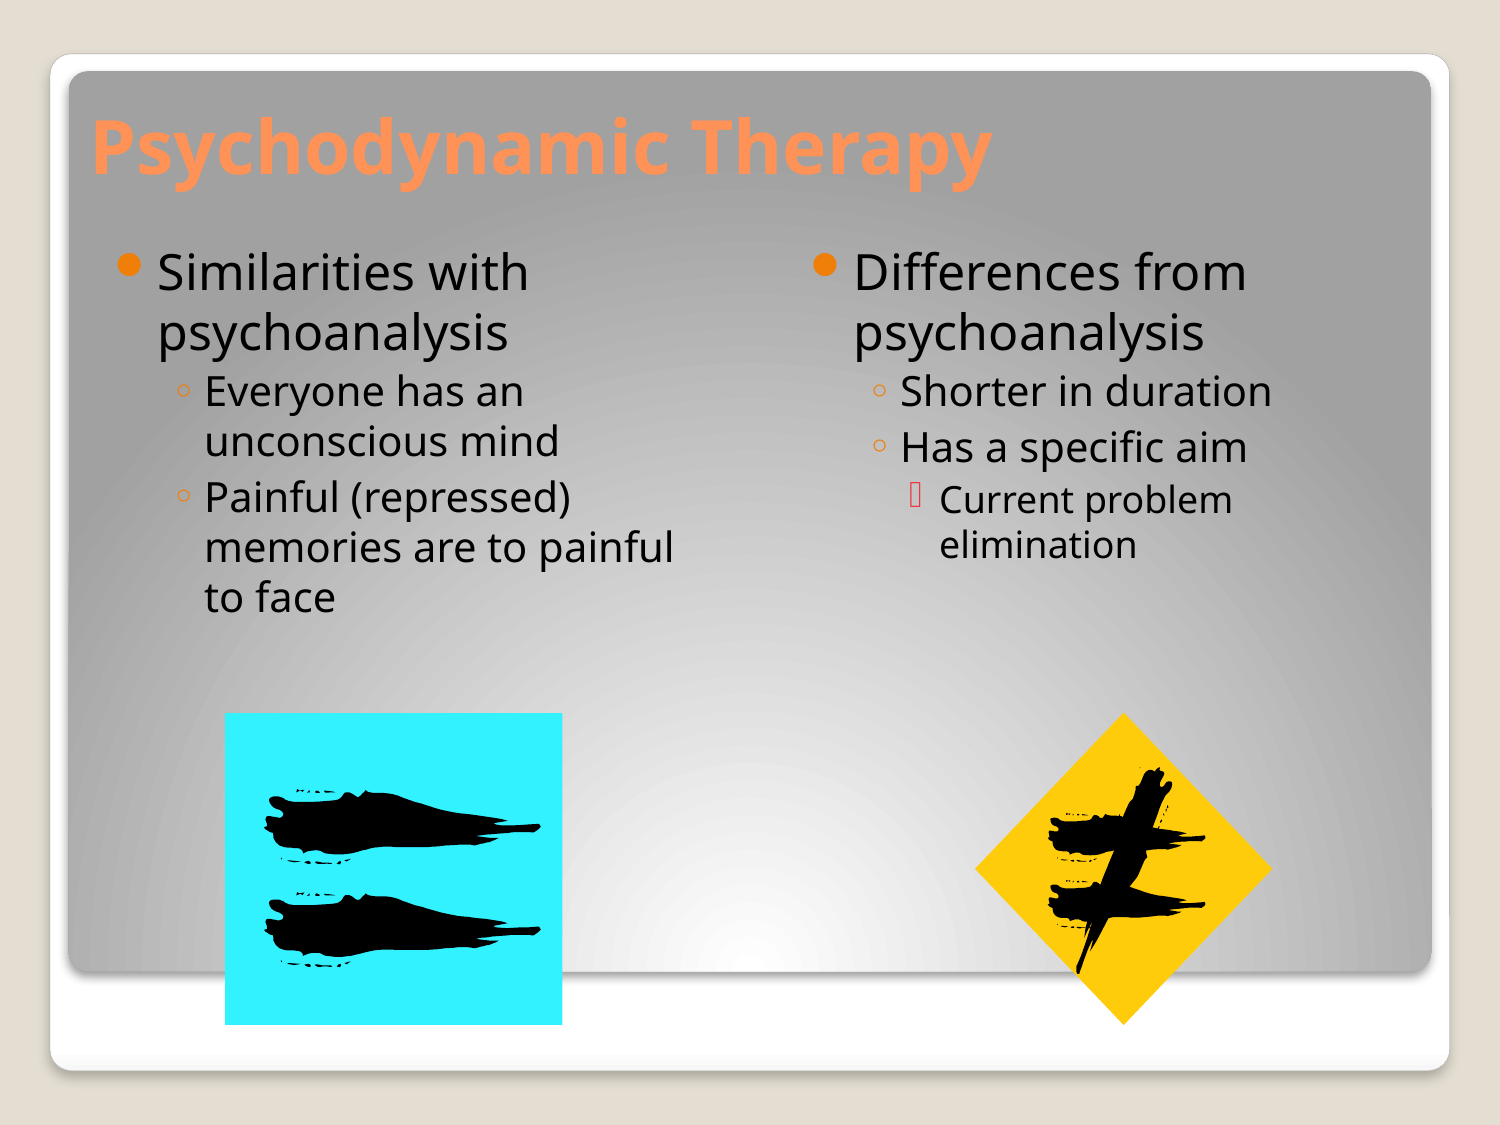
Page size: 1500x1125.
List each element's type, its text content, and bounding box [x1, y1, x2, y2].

list Similarities with psychoanalysis Everyone has an unconscious mind Painful (repressed) memories are to painful to face [84, 224, 730, 963]
picture [974, 712, 1273, 1026]
title Psychodynamic Therapy [75, 24, 1418, 198]
picture [224, 712, 563, 1026]
list Differences from psychoanalysis Shorter in duration Has a specific aim Current problem elimination [780, 224, 1425, 963]
